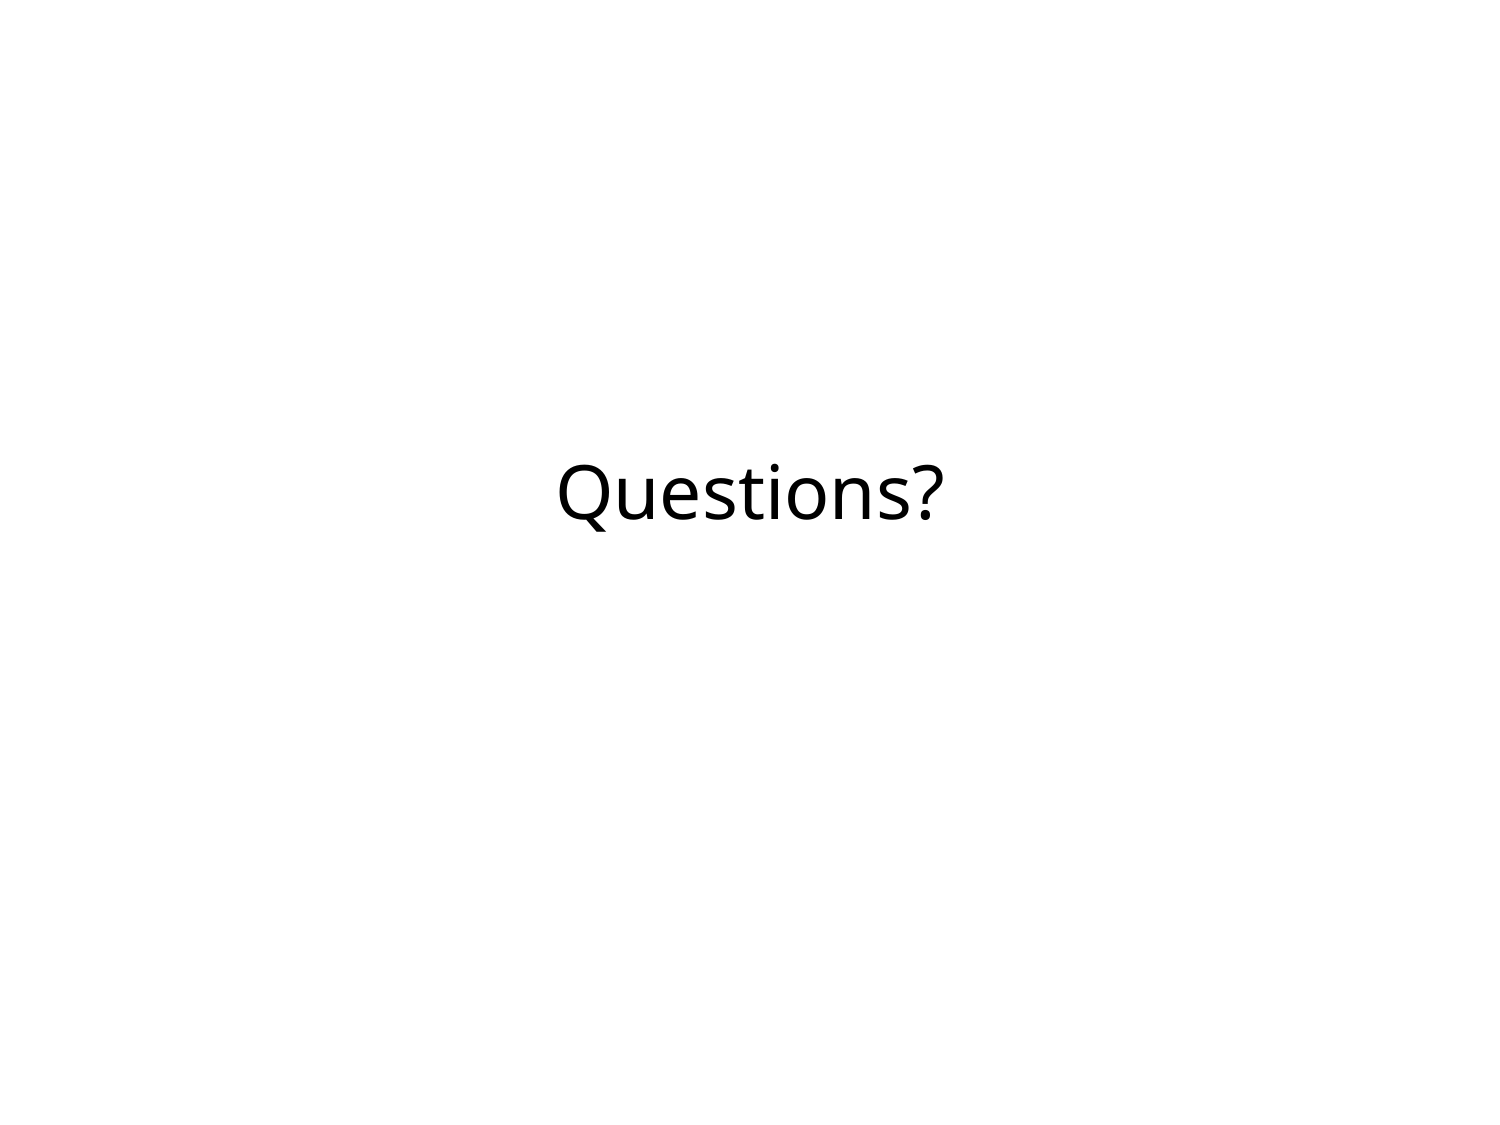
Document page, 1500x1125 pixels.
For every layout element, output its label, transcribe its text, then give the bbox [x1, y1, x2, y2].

text_box Questions? [0, 437, 1500, 550]
